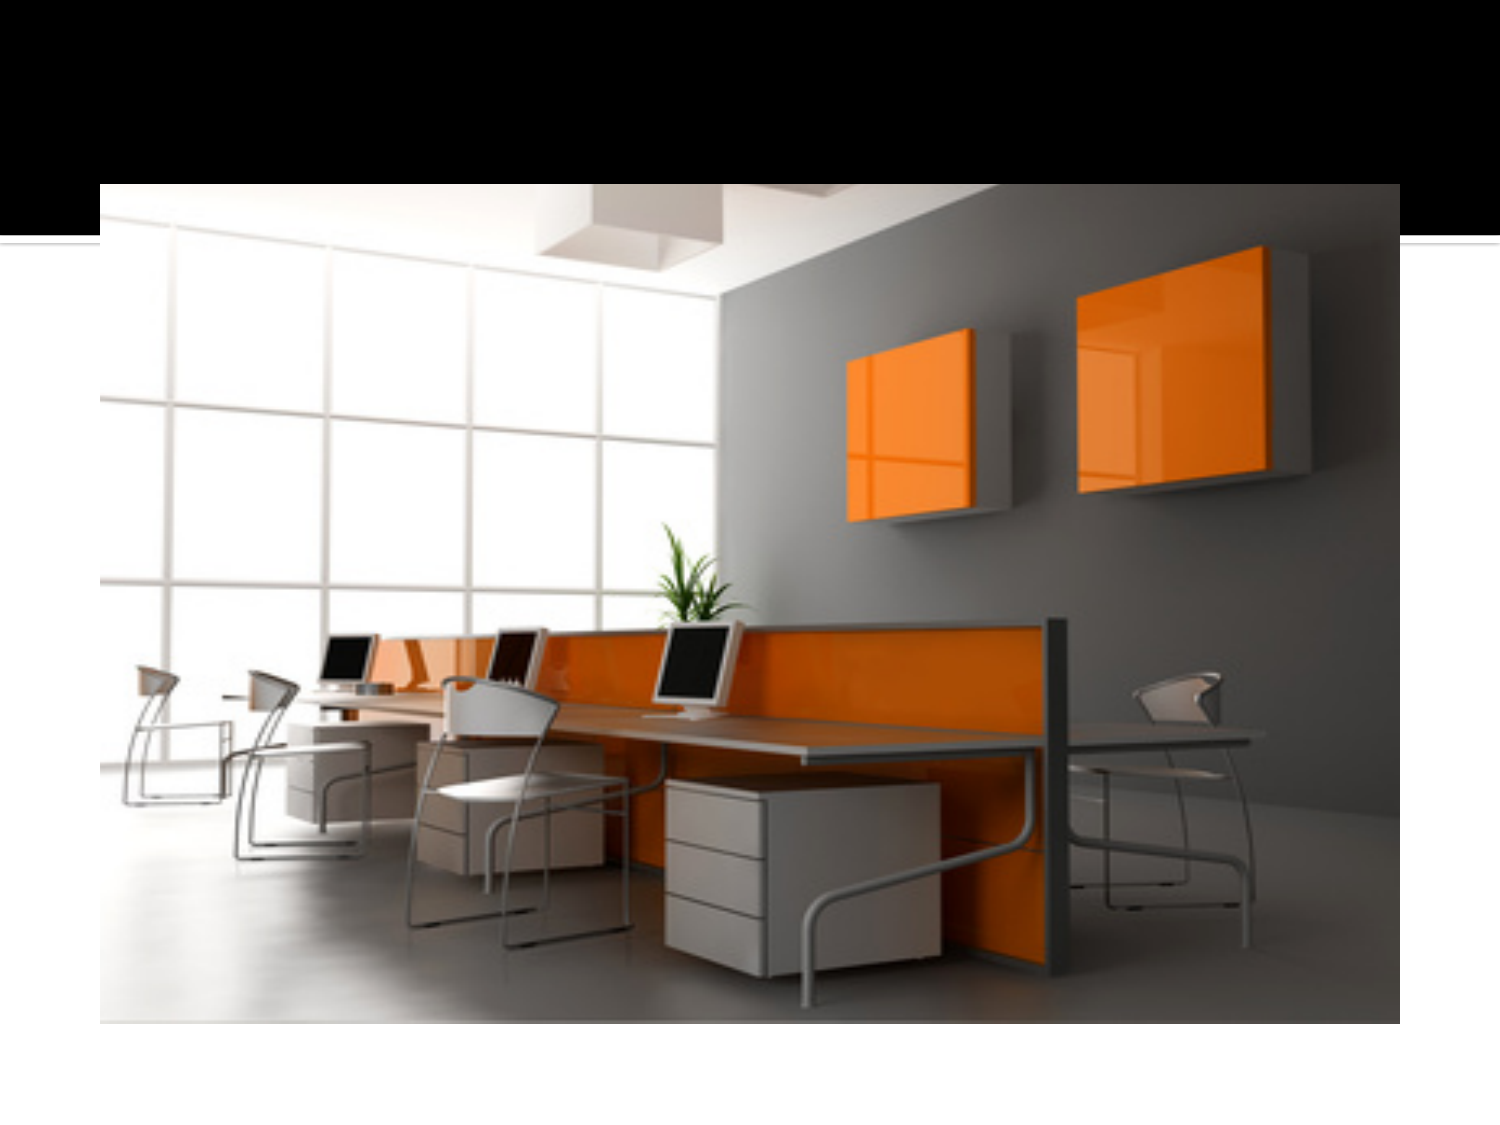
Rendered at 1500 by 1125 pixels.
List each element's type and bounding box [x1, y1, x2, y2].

list [100, 184, 1400, 1024]
